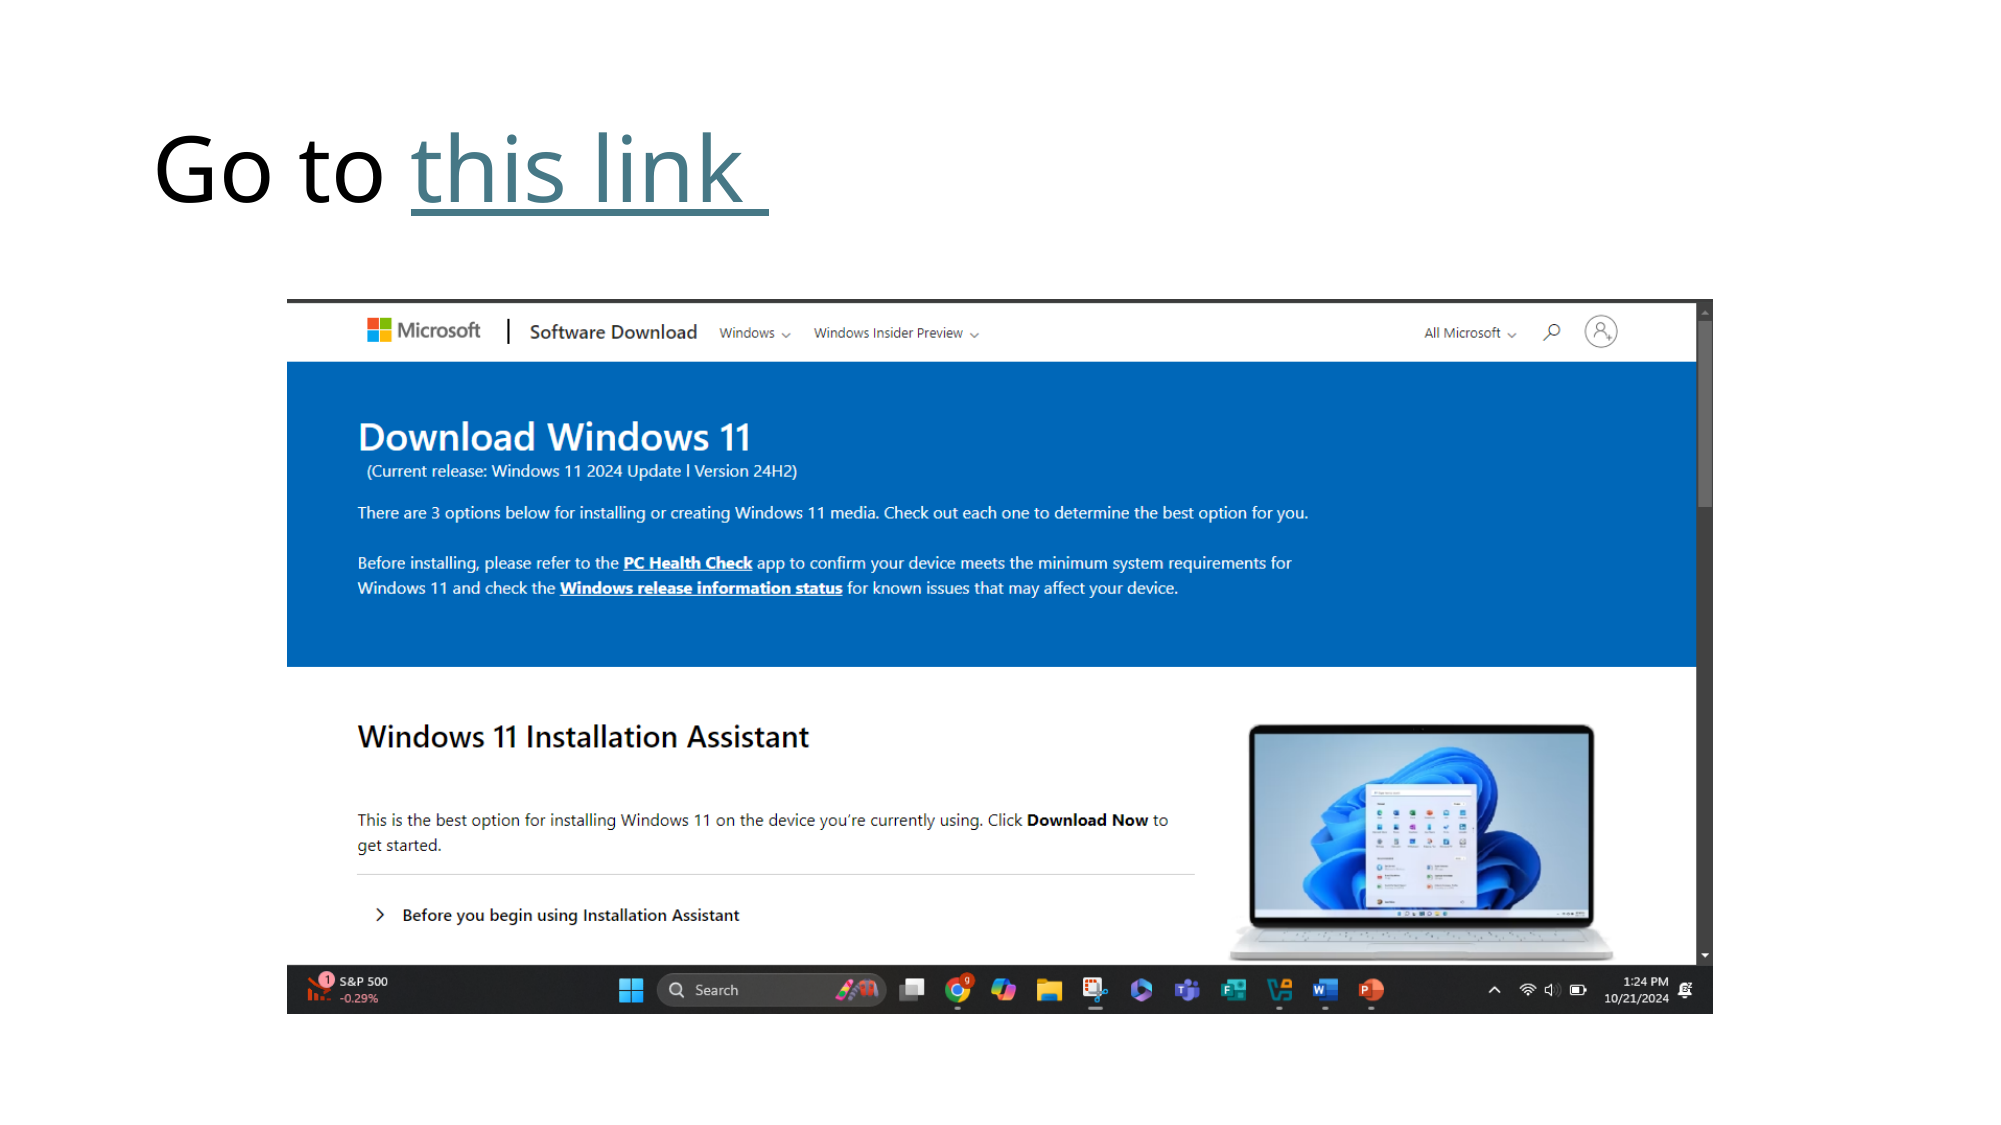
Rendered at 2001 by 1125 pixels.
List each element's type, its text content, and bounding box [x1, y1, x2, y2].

title Go to this link [137, 59, 1863, 278]
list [287, 298, 1713, 1014]
